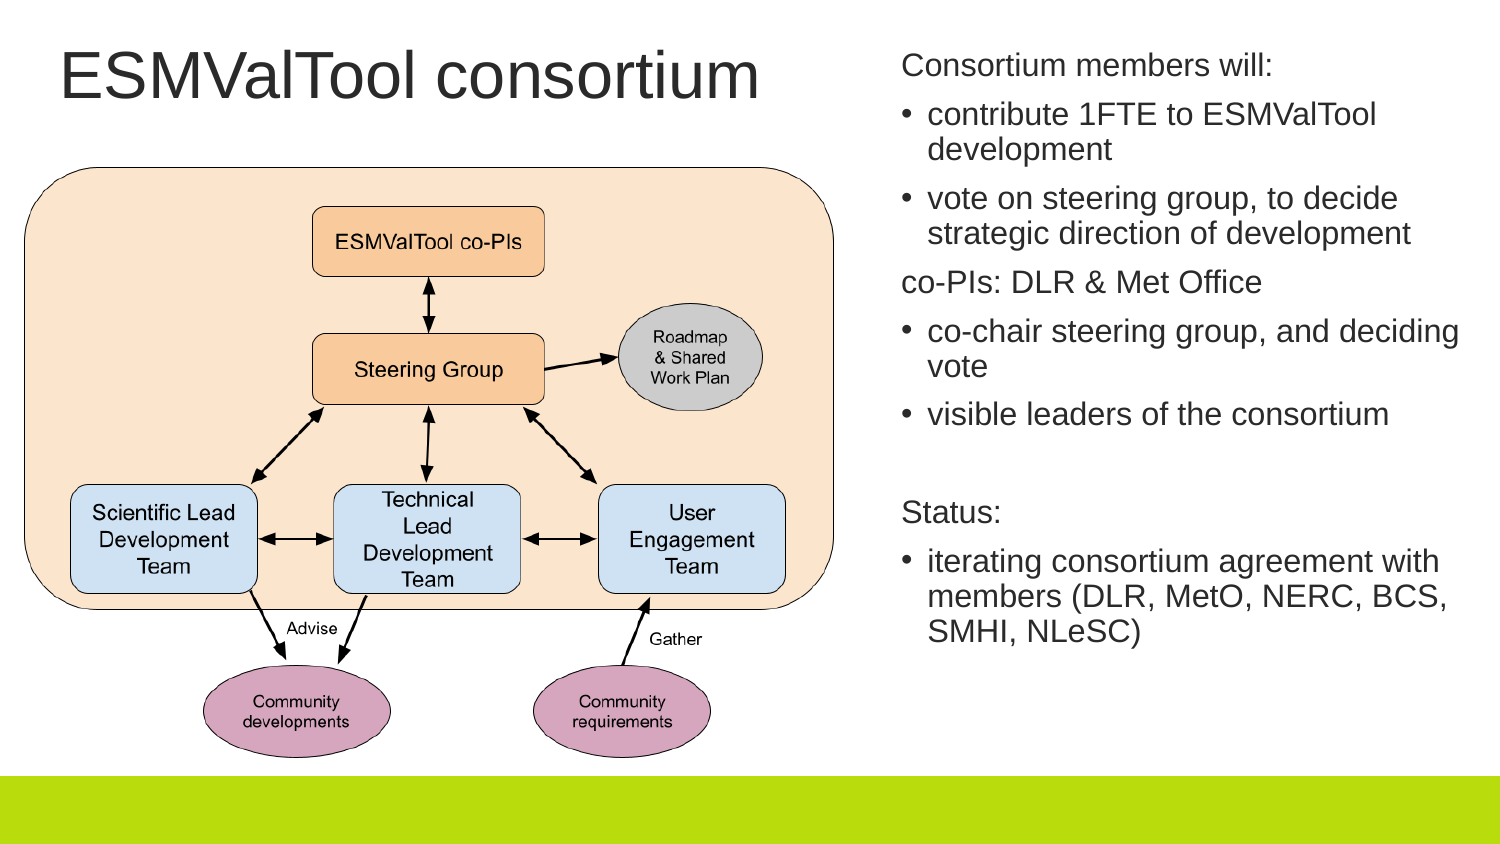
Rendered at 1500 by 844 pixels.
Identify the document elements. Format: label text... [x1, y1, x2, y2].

title ESMValTool consortium [44, 26, 850, 62]
list Consortium members will: contribute 1FTE to ESMValTool development vote on steering group, to decide strategic direction of development co-PIs: DLR & Met Office co-chair steering group, and deciding vote visible leaders of the consortium Status: iterating consortium agreement with members (DLR, MetO, NERC, BCS, SMHI, NLeSC) [886, 41, 1500, 664]
picture [0, 8, 1046, 844]
